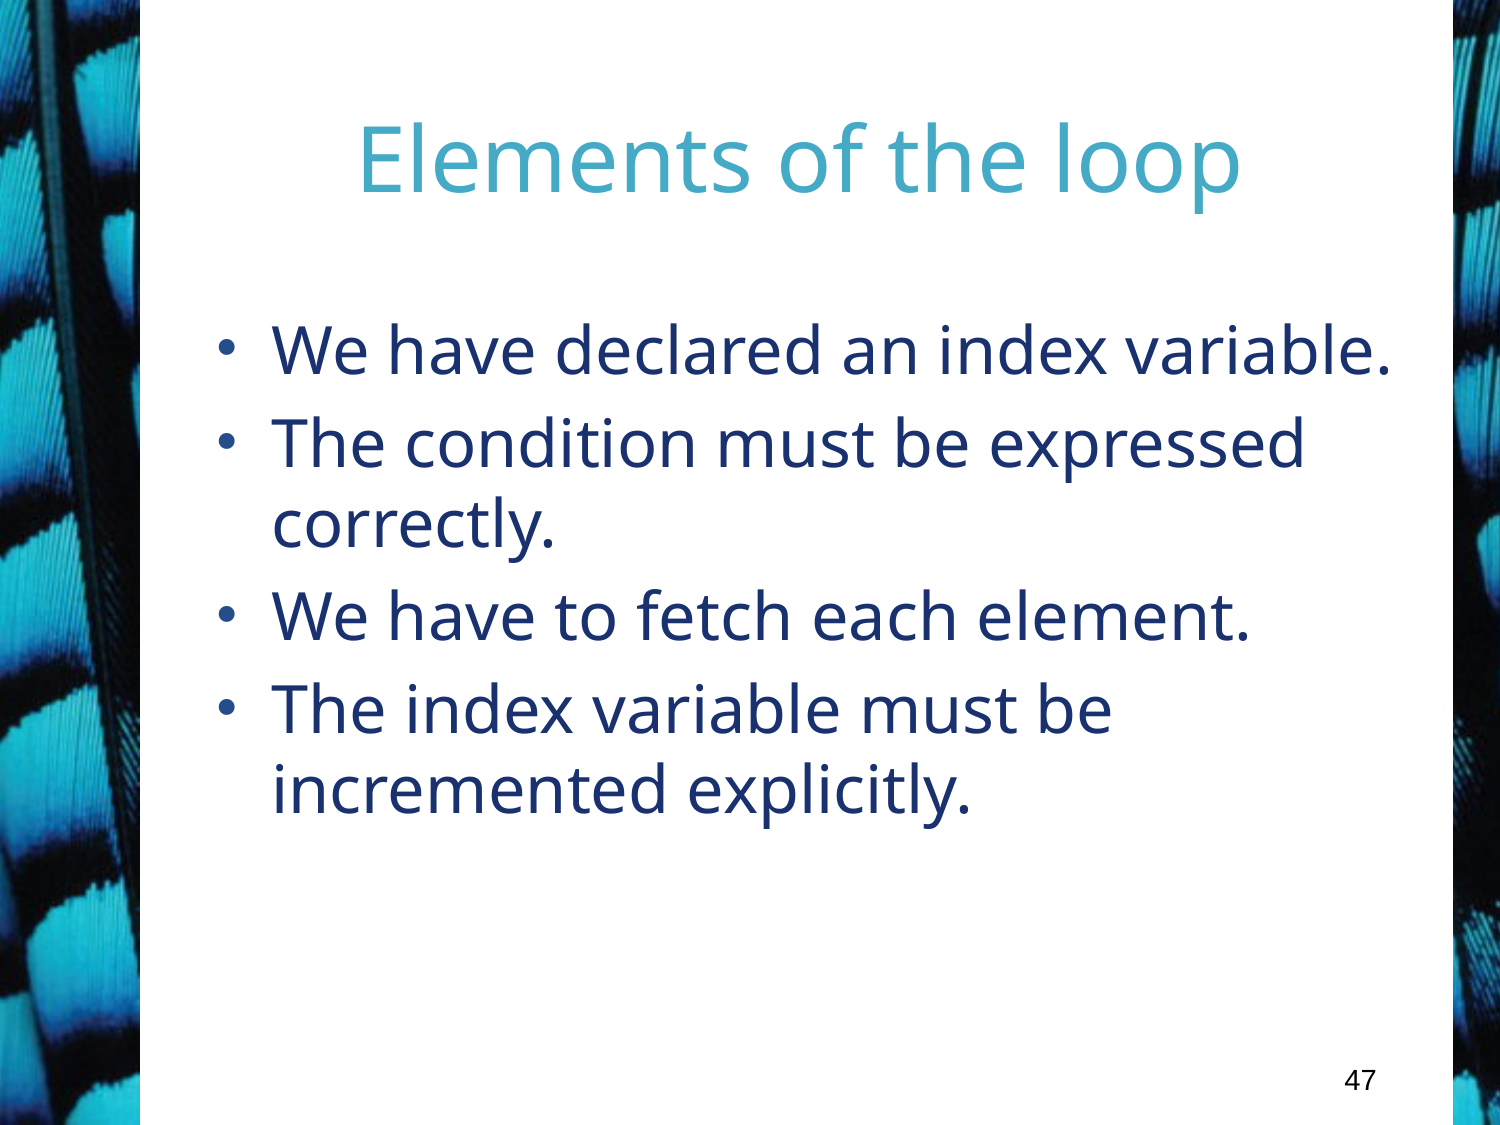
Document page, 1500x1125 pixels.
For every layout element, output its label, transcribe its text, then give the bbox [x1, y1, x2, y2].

list We have declared an index variable. The condition must be expressed correctly. We have to fetch each element. The index variable must be incremented explicitly. [200, 299, 1425, 1000]
picture [1453, 0, 1500, 1125]
picture [0, 0, 140, 1125]
title Elements of the loop [162, 62, 1438, 250]
